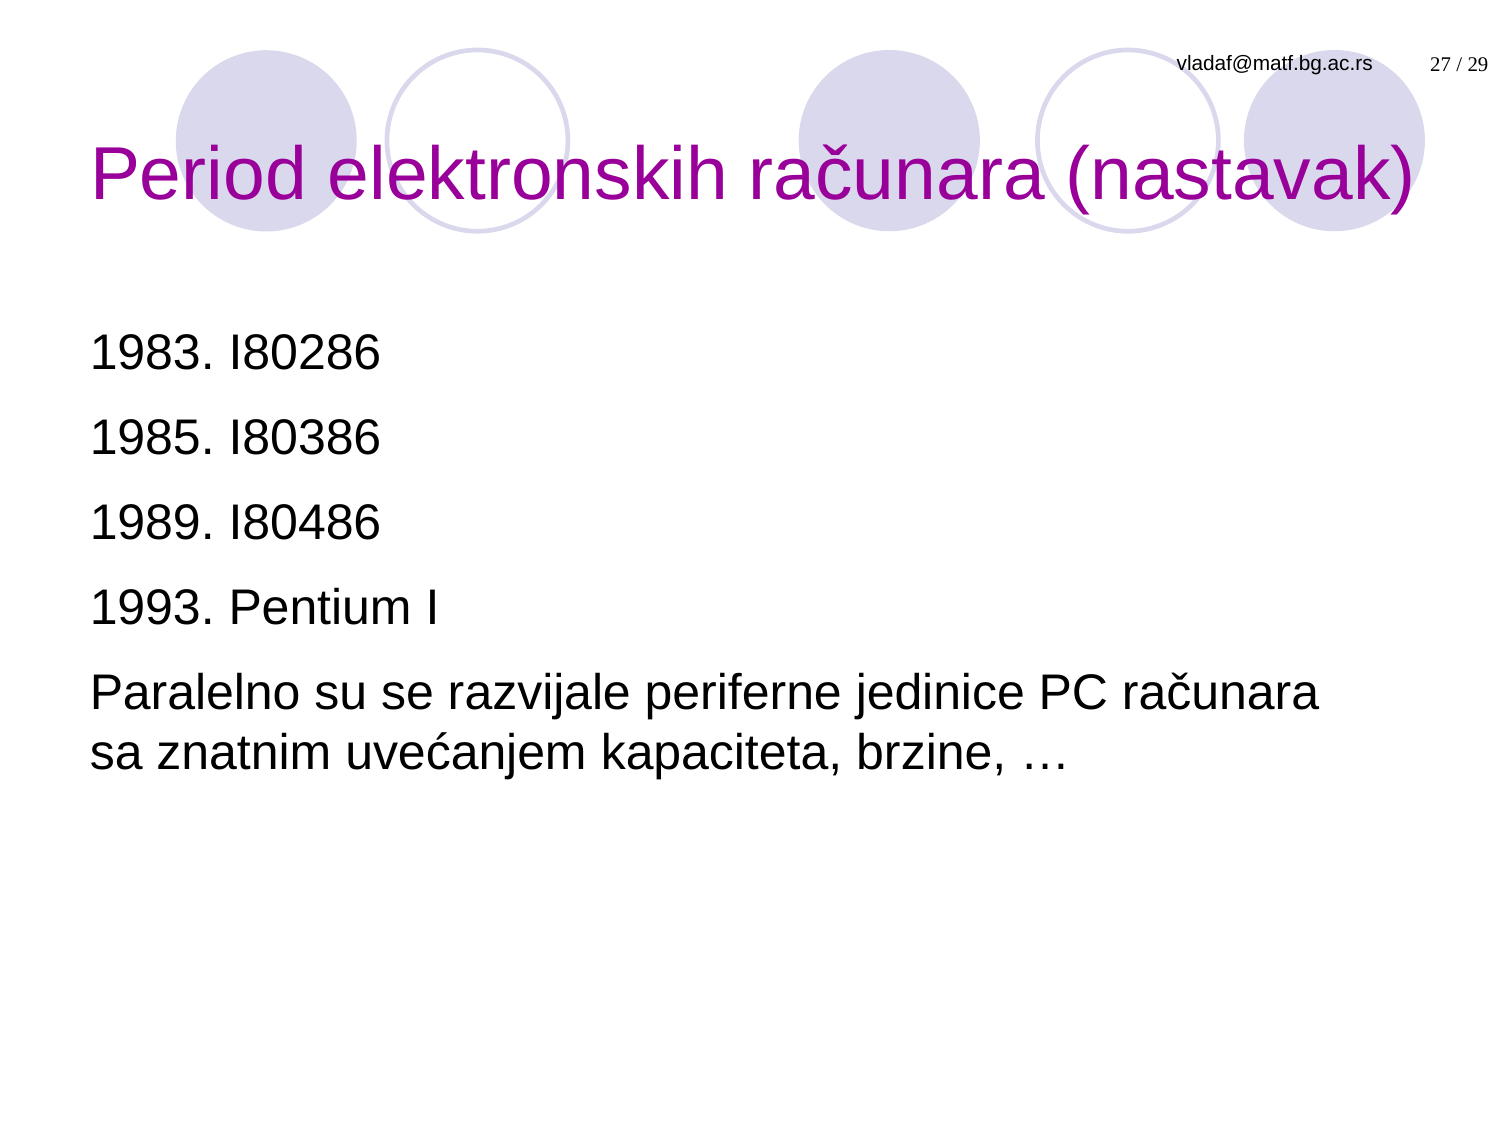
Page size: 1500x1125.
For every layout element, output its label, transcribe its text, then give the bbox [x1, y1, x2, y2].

text_box 1983. I80286 1985. I80386 1989. I80486 1993. Pentium I Paralelno su se razvijale periferne jedinice PC računara sa znatnim uvećanjem kapaciteta, brzine, … [75, 312, 1400, 788]
title Period elektronskih računara (nastavak) [75, 113, 1500, 225]
